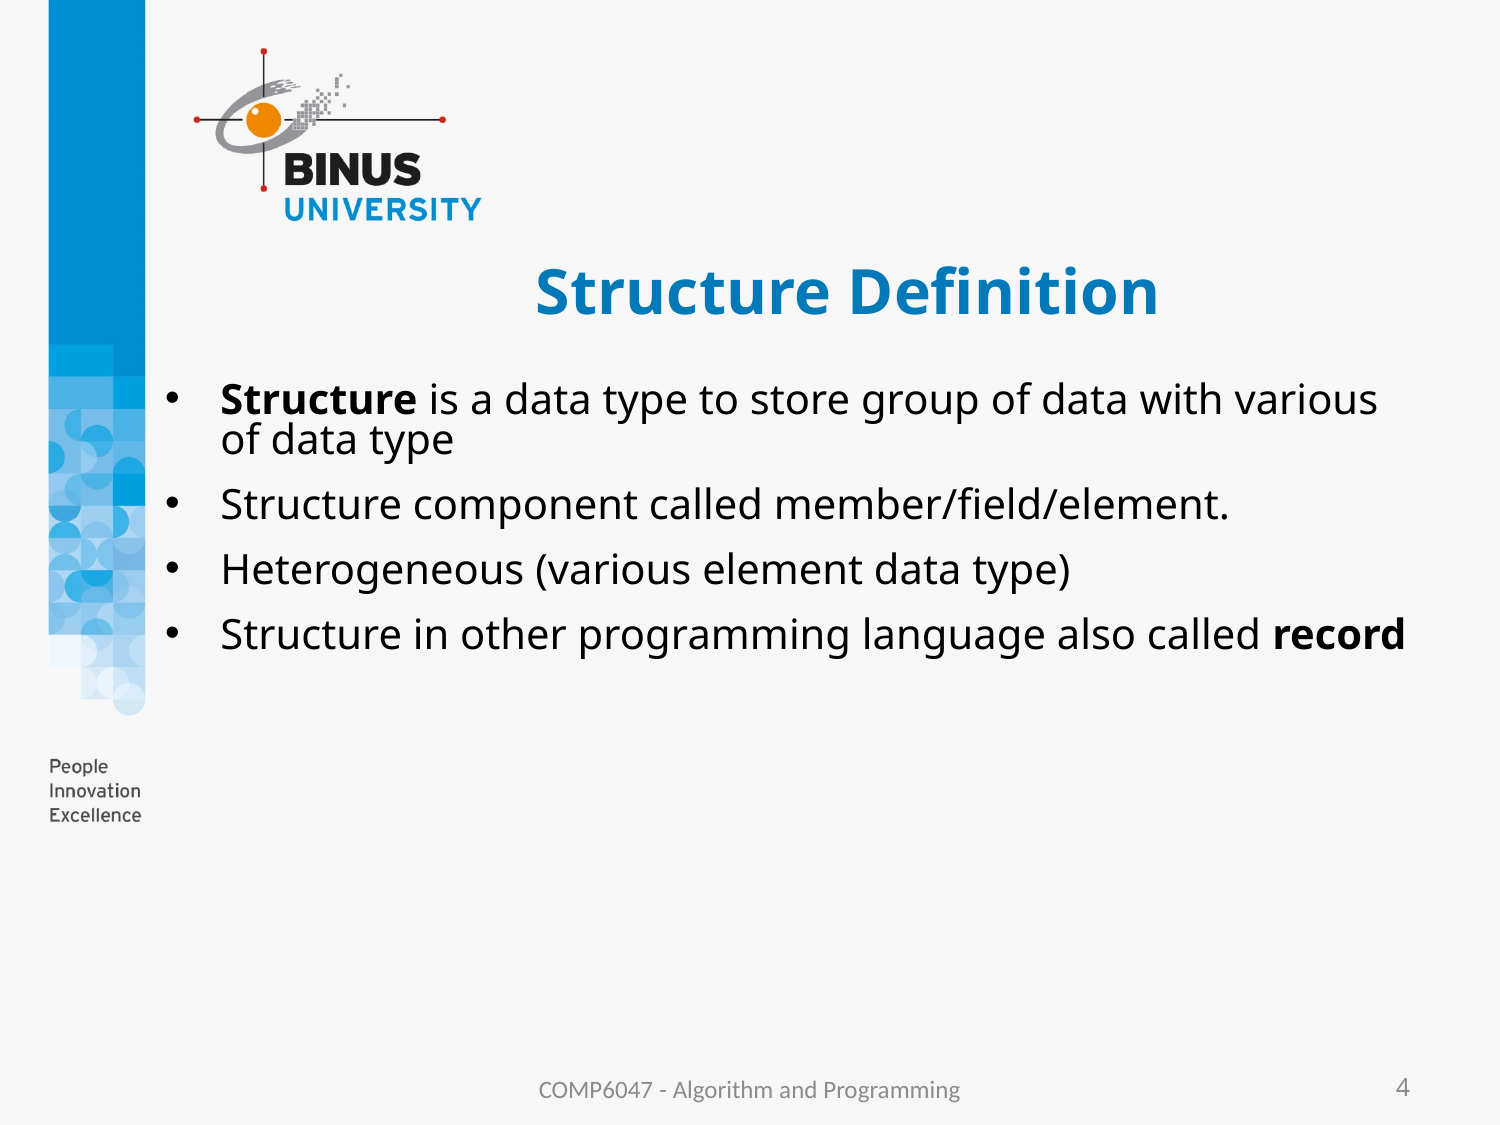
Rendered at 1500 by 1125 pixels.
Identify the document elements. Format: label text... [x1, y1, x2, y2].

picture [0, 0, 1500, 845]
slide_number 4 [1074, 1058, 1425, 1119]
footer COMP6047 - Algorithm and Programming [512, 1058, 988, 1119]
title Structure Definition [287, 224, 1409, 355]
list Structure is a data type to store group of data with various of data type Structure component called member/field/element. Heterogeneous (various element data type) Structure in other programming language also called record [150, 375, 1438, 986]
